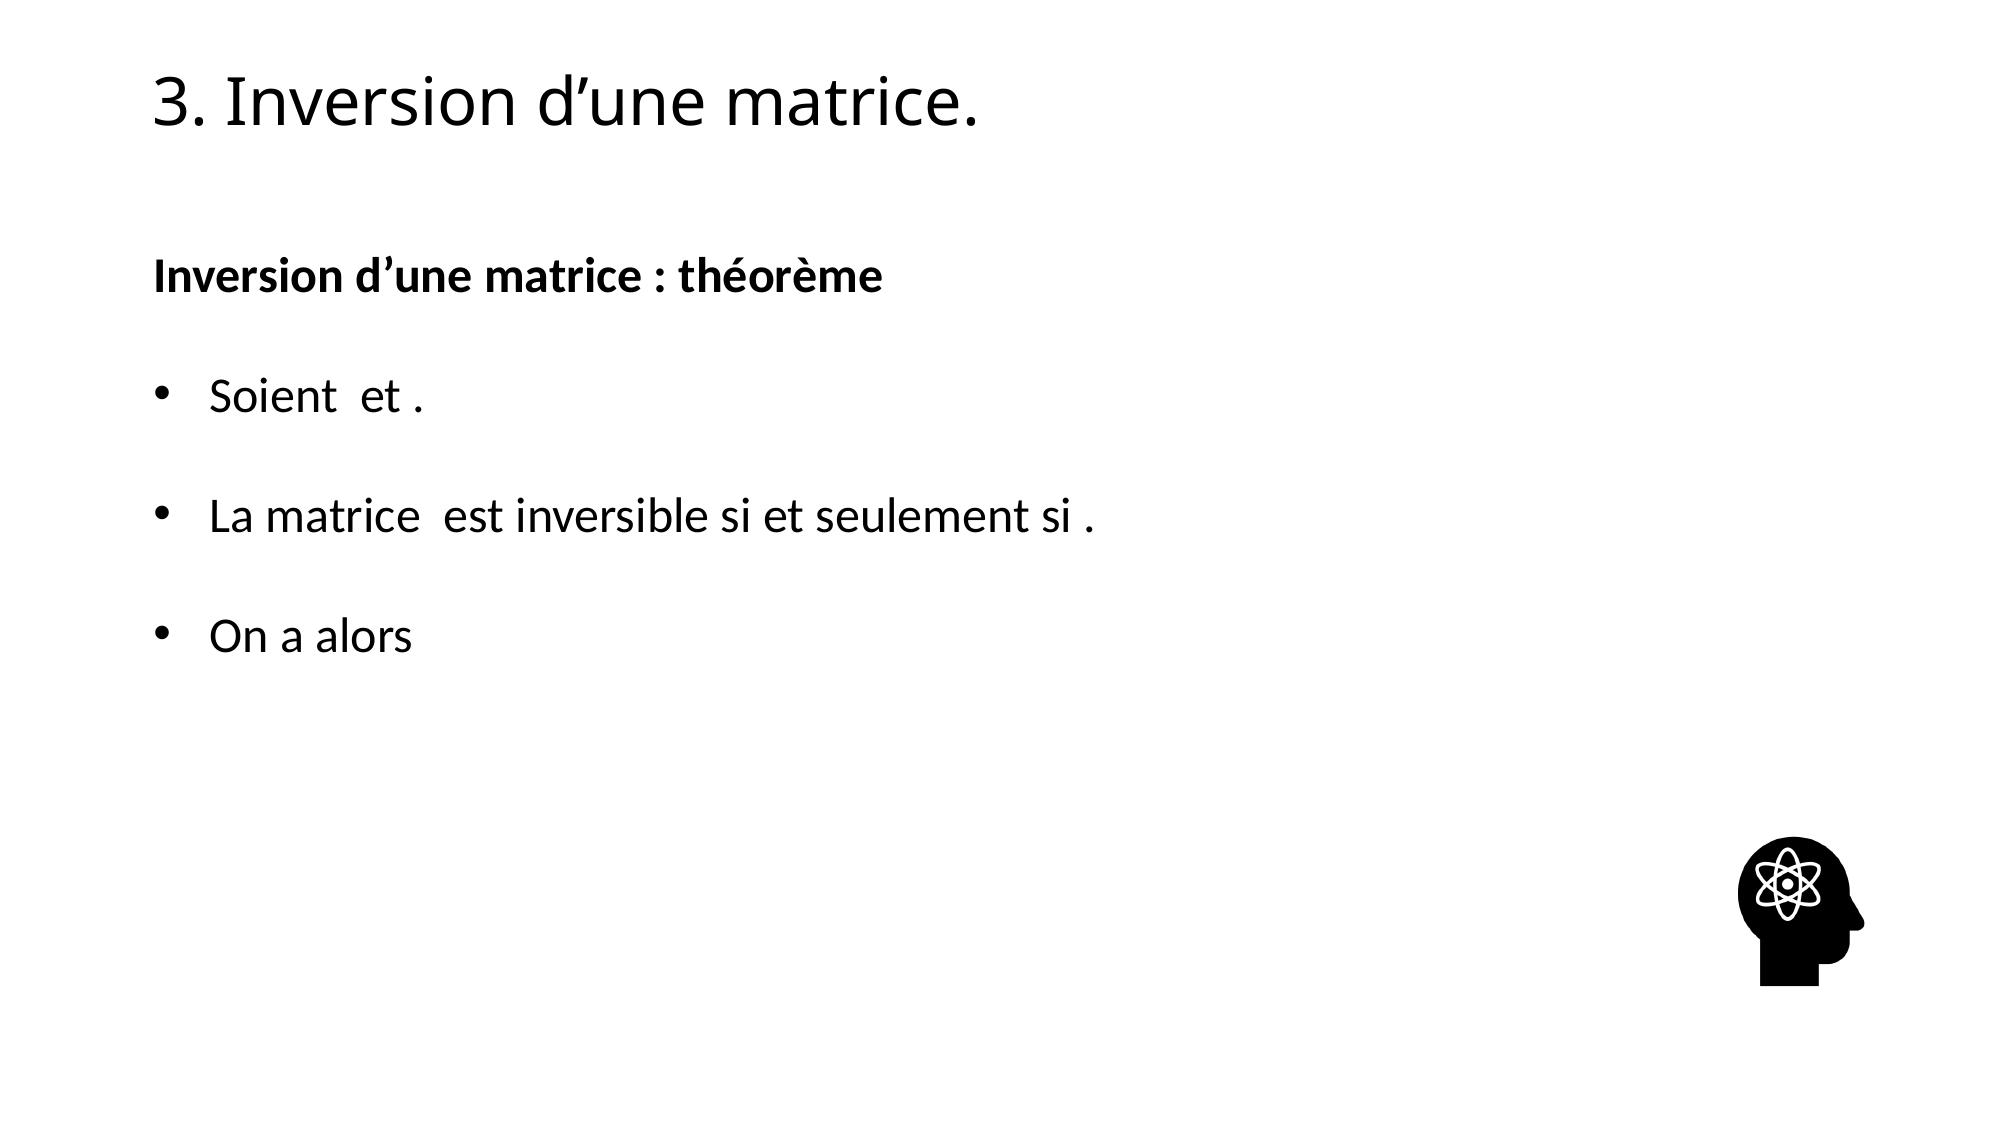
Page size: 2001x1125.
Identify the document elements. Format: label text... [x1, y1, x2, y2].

text_box 3. Inversion d’une matrice. [137, 59, 1863, 155]
picture [1712, 826, 1890, 1004]
